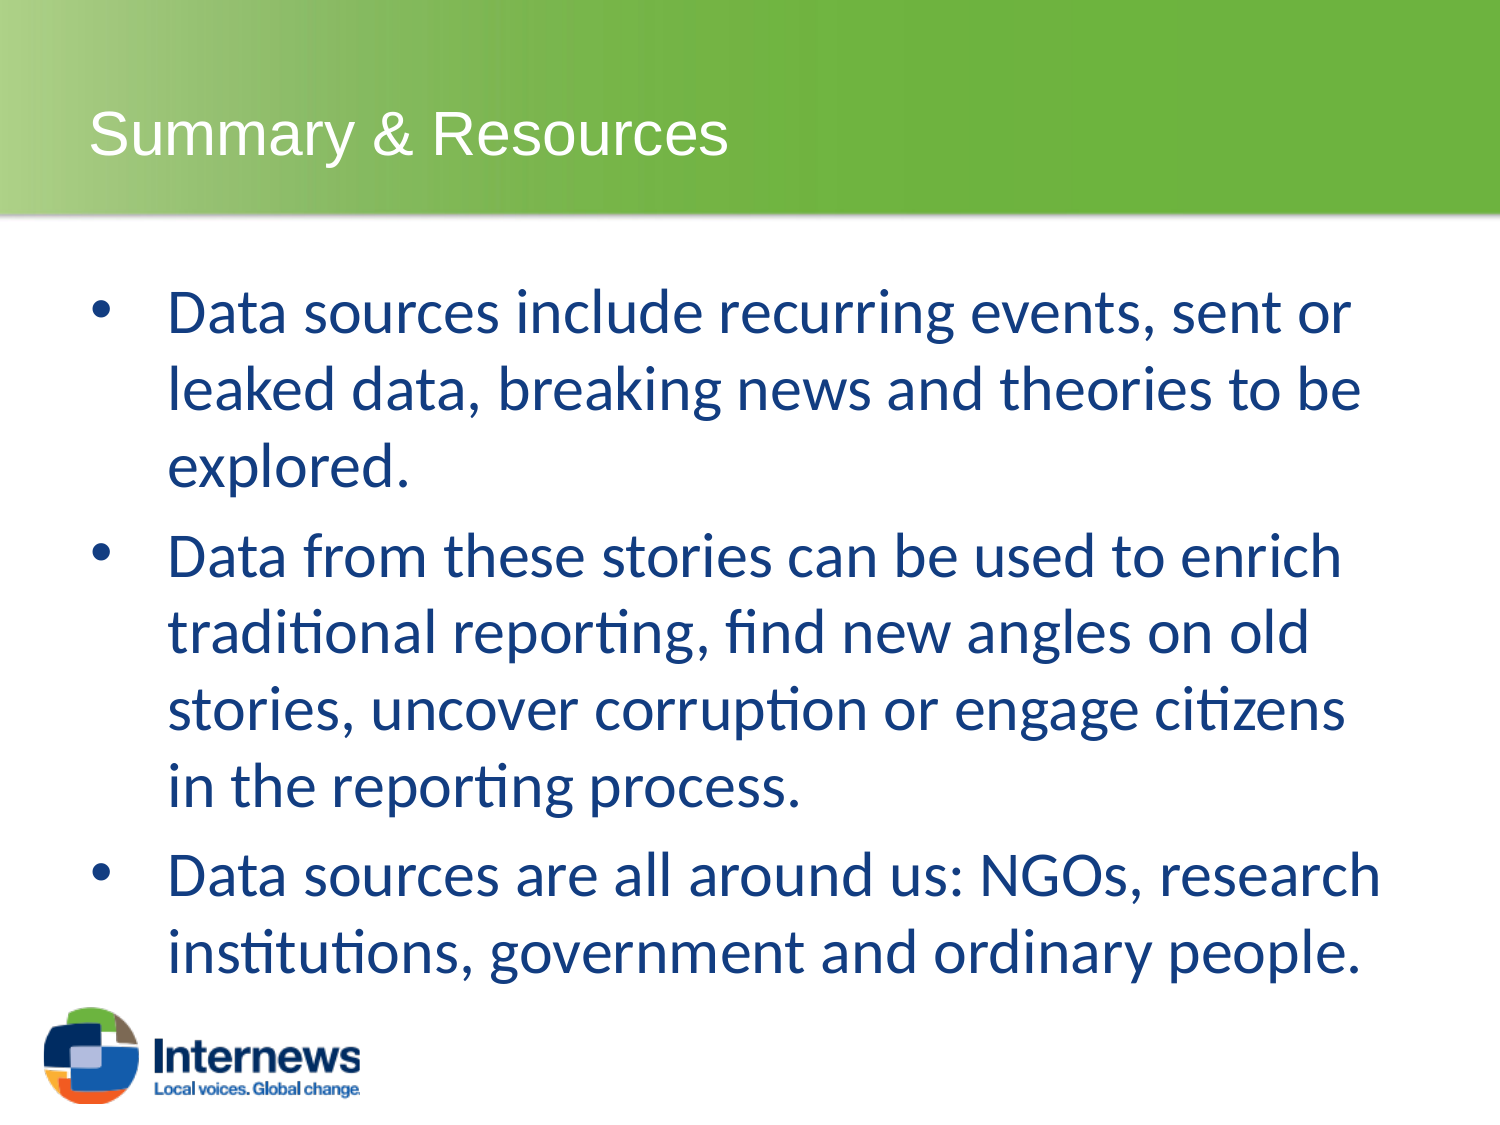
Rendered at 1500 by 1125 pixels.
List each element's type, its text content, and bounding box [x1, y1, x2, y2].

list Data sources include recurring events, sent or leaked data, breaking news and theories to be explored. Data from these stories can be used to enrich traditional reporting, find new angles on old stories, uncover corruption or engage citizens in the reporting process. Data sources are all around us: NGOs, research institutions, government and ordinary people. [75, 262, 1425, 1005]
title Summary & Resources [73, 36, 1013, 224]
picture [0, 0, 1500, 263]
